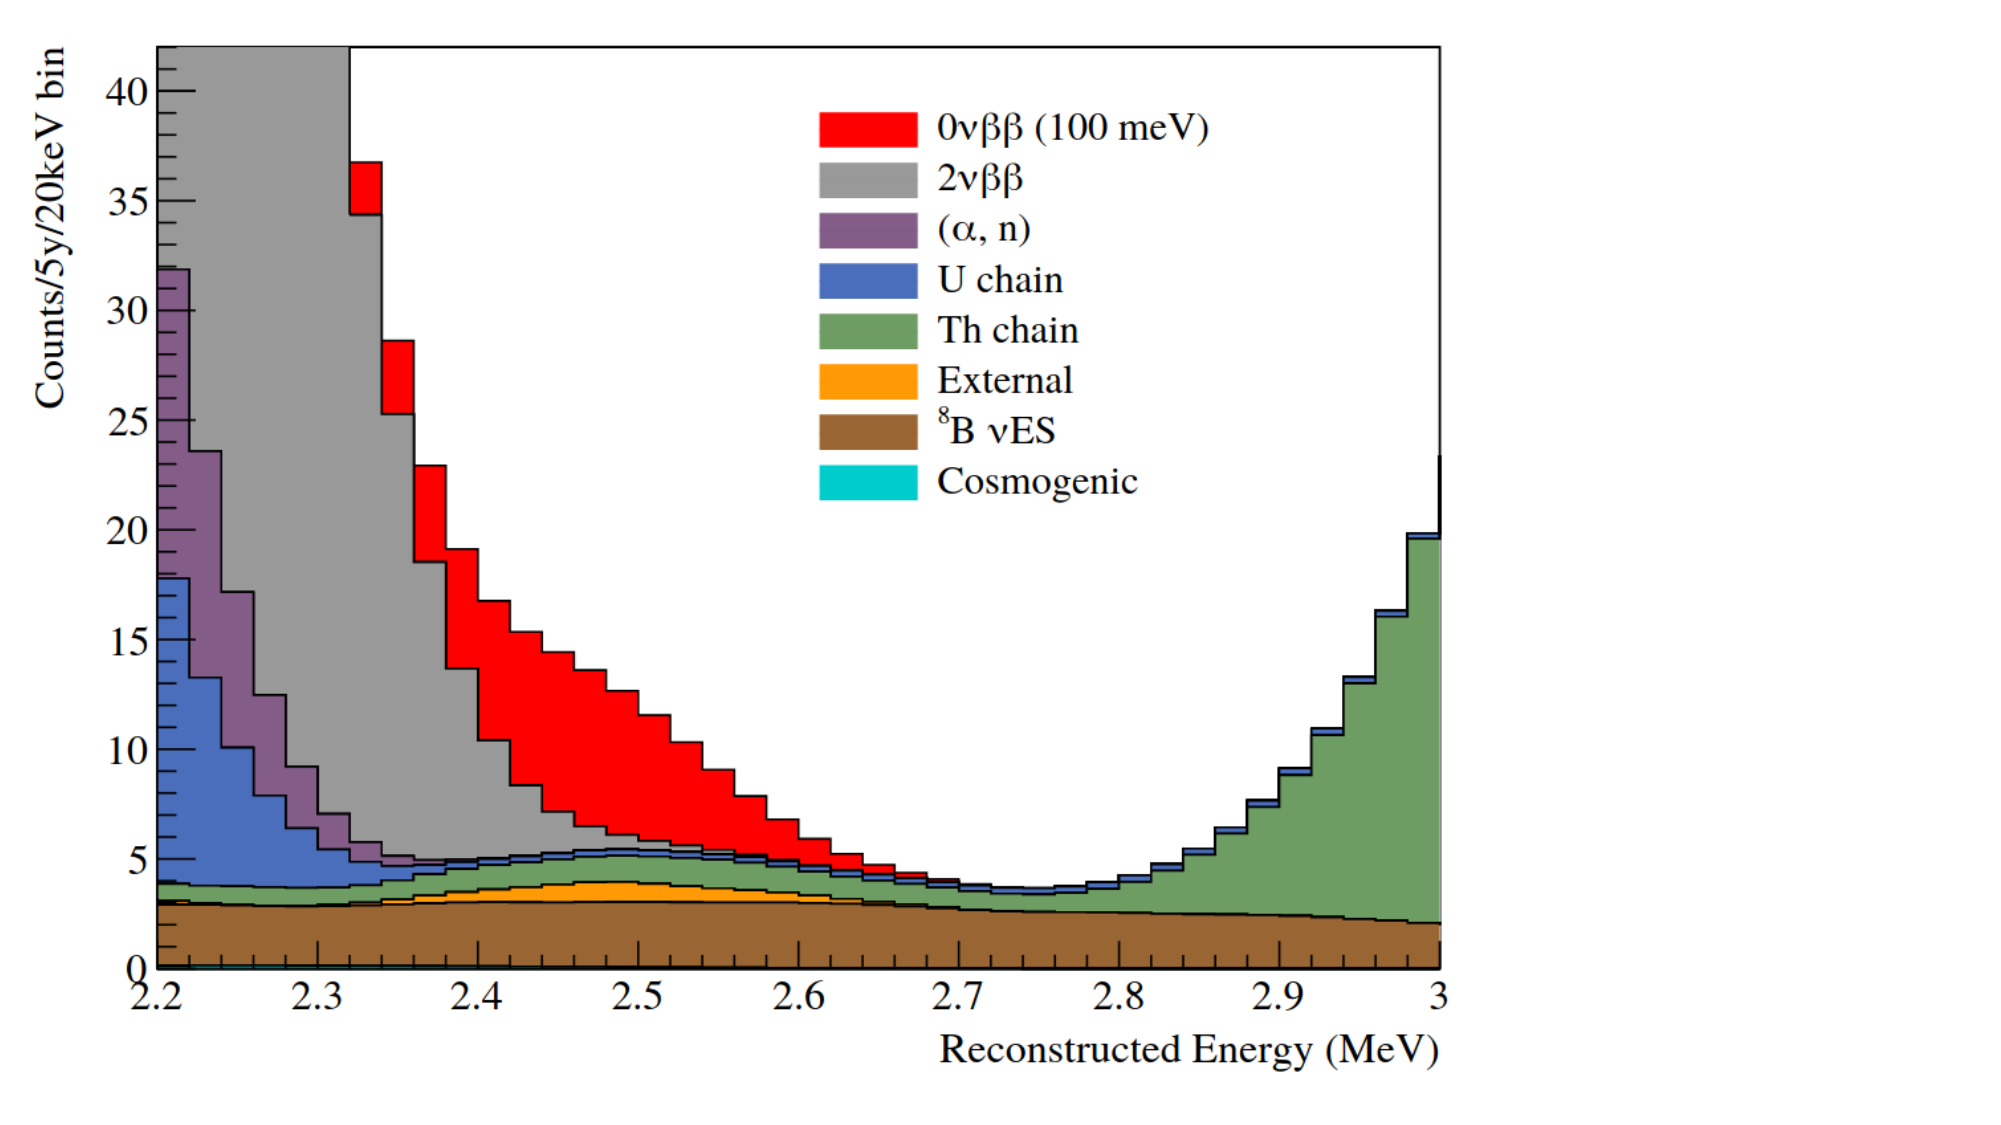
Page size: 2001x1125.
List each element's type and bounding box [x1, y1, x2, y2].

picture [21, 26, 1471, 1077]
